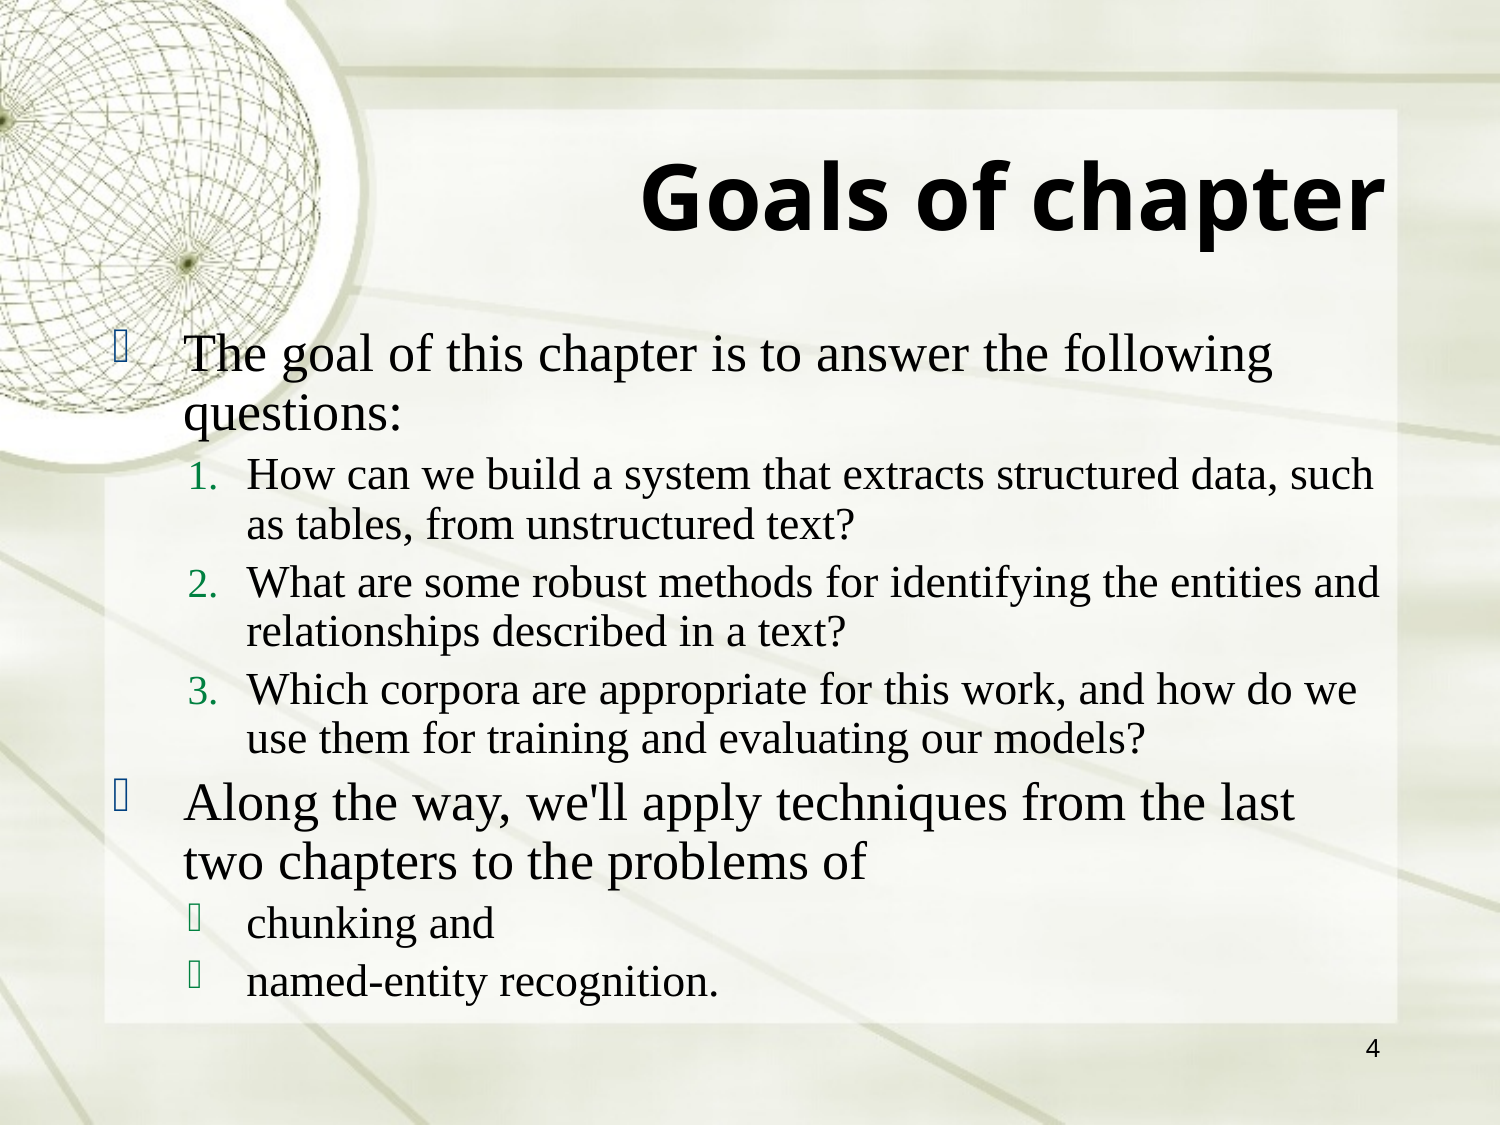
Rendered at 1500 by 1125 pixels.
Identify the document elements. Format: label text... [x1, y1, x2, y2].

title Goals of chapter [112, 99, 1388, 288]
list The goal of this chapter is to answer the following questions: How can we build a system that extracts structured data, such as tables, from unstructured text? What are some robust methods for identifying the entities and relationships described in a text? Which corpora are appropriate for this work, and how do we use them for training and evaluating our models? Along the way, we'll apply techniques from the last two chapters to the problems of chunking and named-entity recognition. [112, 324, 1388, 1103]
picture [0, 0, 1500, 1125]
